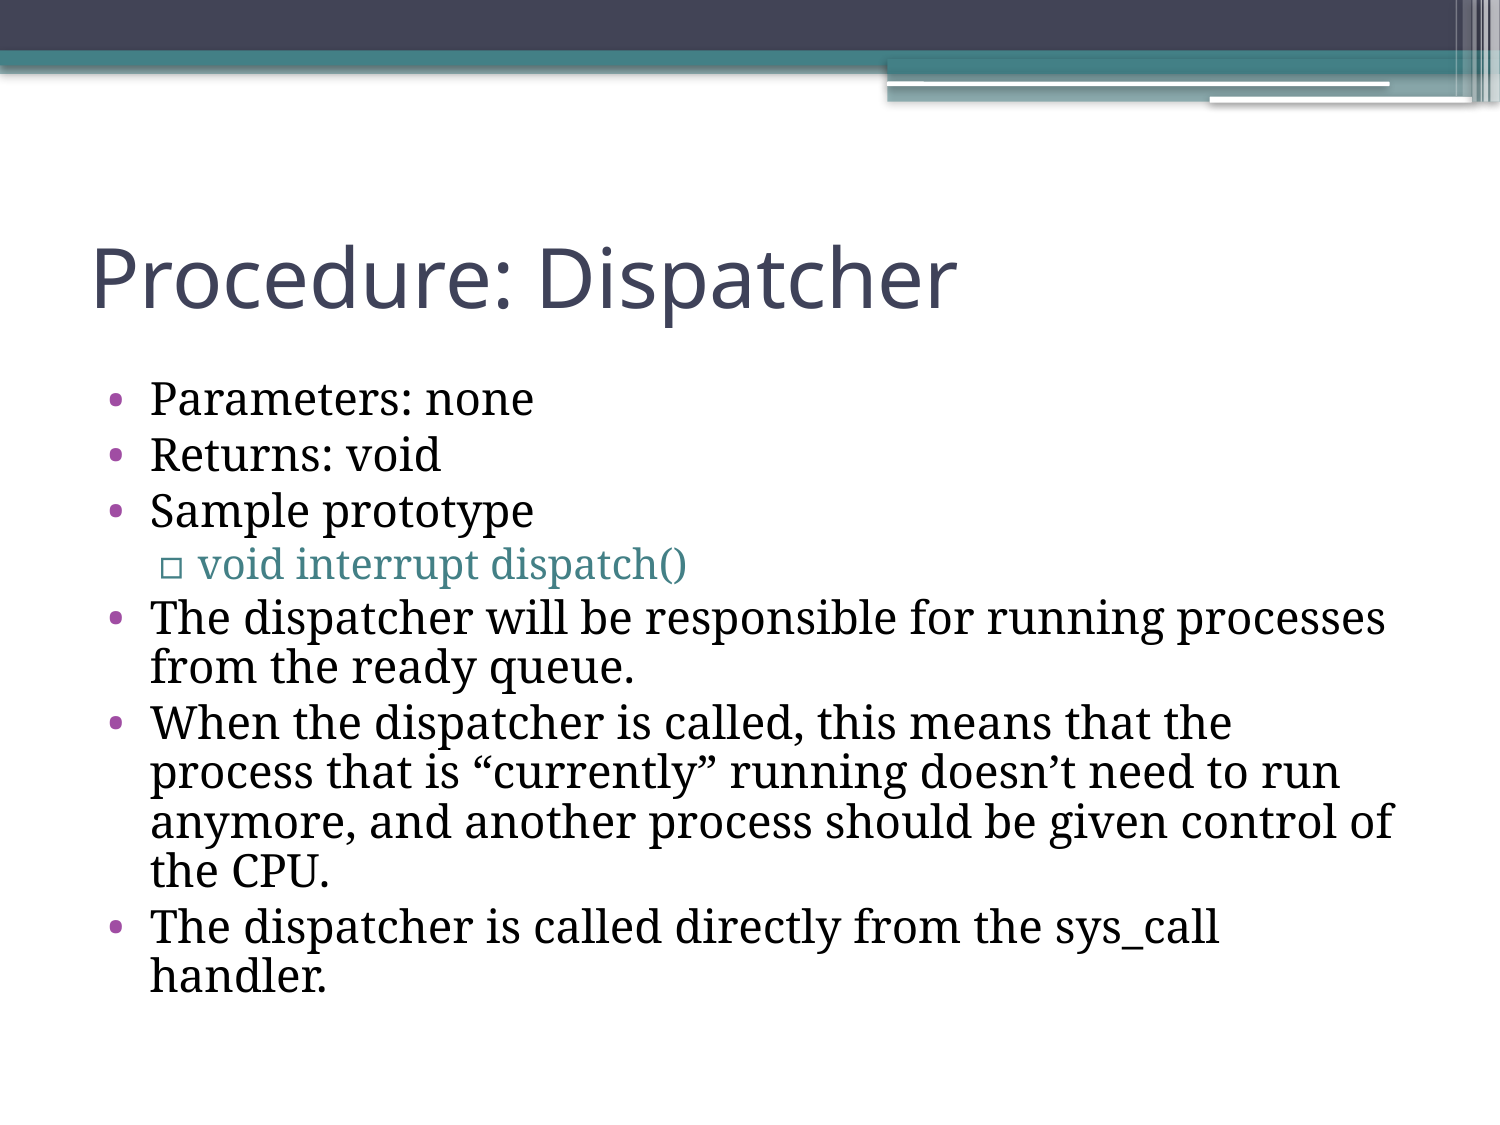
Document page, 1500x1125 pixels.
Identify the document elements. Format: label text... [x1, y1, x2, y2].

list Parameters: none Returns: void Sample prototype void interrupt dispatch() The dispatcher will be responsible for running processes from the ready queue. When the dispatcher is called, this means that the process that is “currently” running doesn’t need to run anymore, and another process should be given control of the CPU. The dispatcher is called directly from the sys_call handler. [75, 368, 1425, 1079]
title Procedure: Dispatcher [75, 187, 1425, 363]
